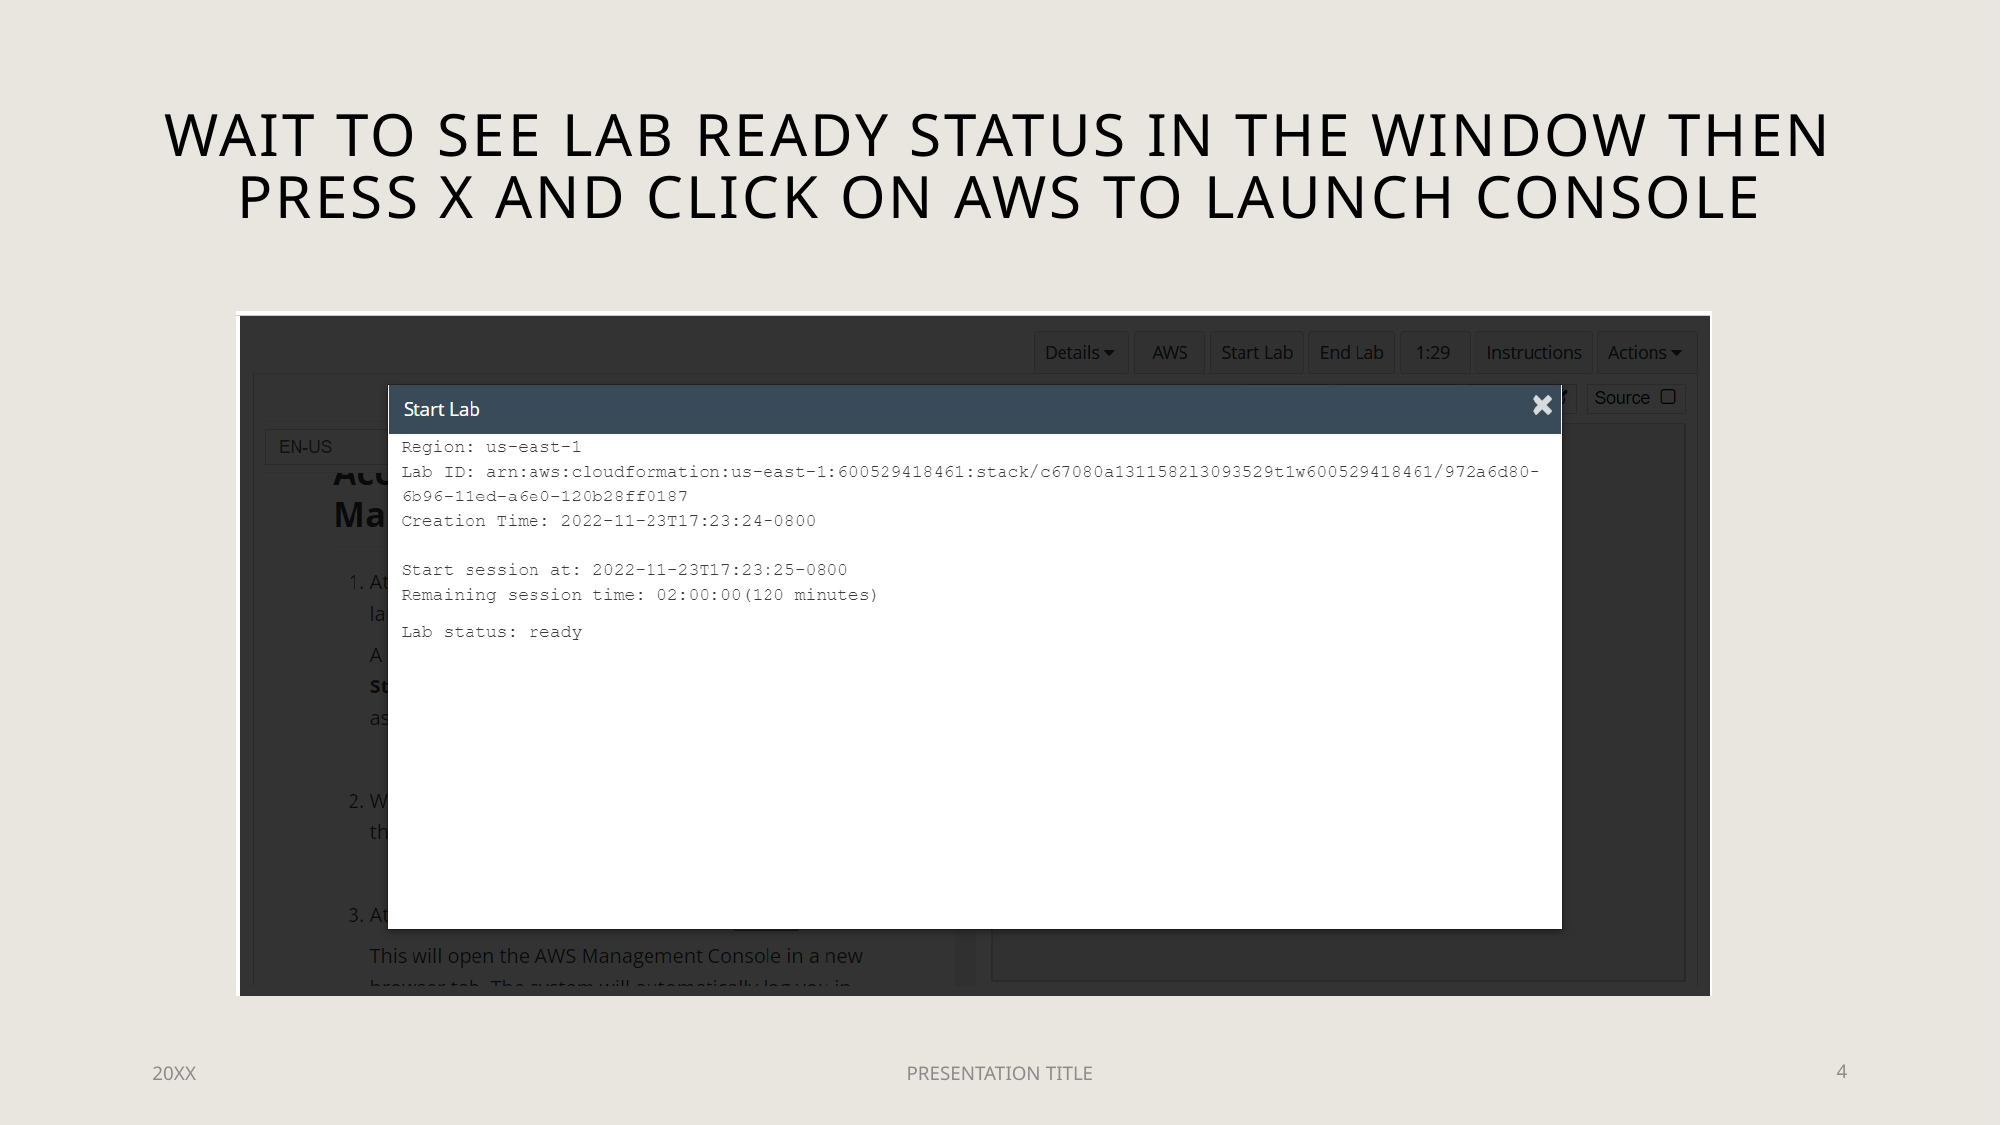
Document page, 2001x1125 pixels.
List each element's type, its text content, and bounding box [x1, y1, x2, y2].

title Wait to see lab ready status in the window then press x and click on aws to launch console [137, 59, 1863, 278]
footer PRESENTATION TITLE [662, 1042, 1338, 1103]
picture [236, 311, 1712, 996]
slide_number 4 [1412, 1042, 1863, 1103]
slide_number 20XX [137, 1042, 588, 1103]
